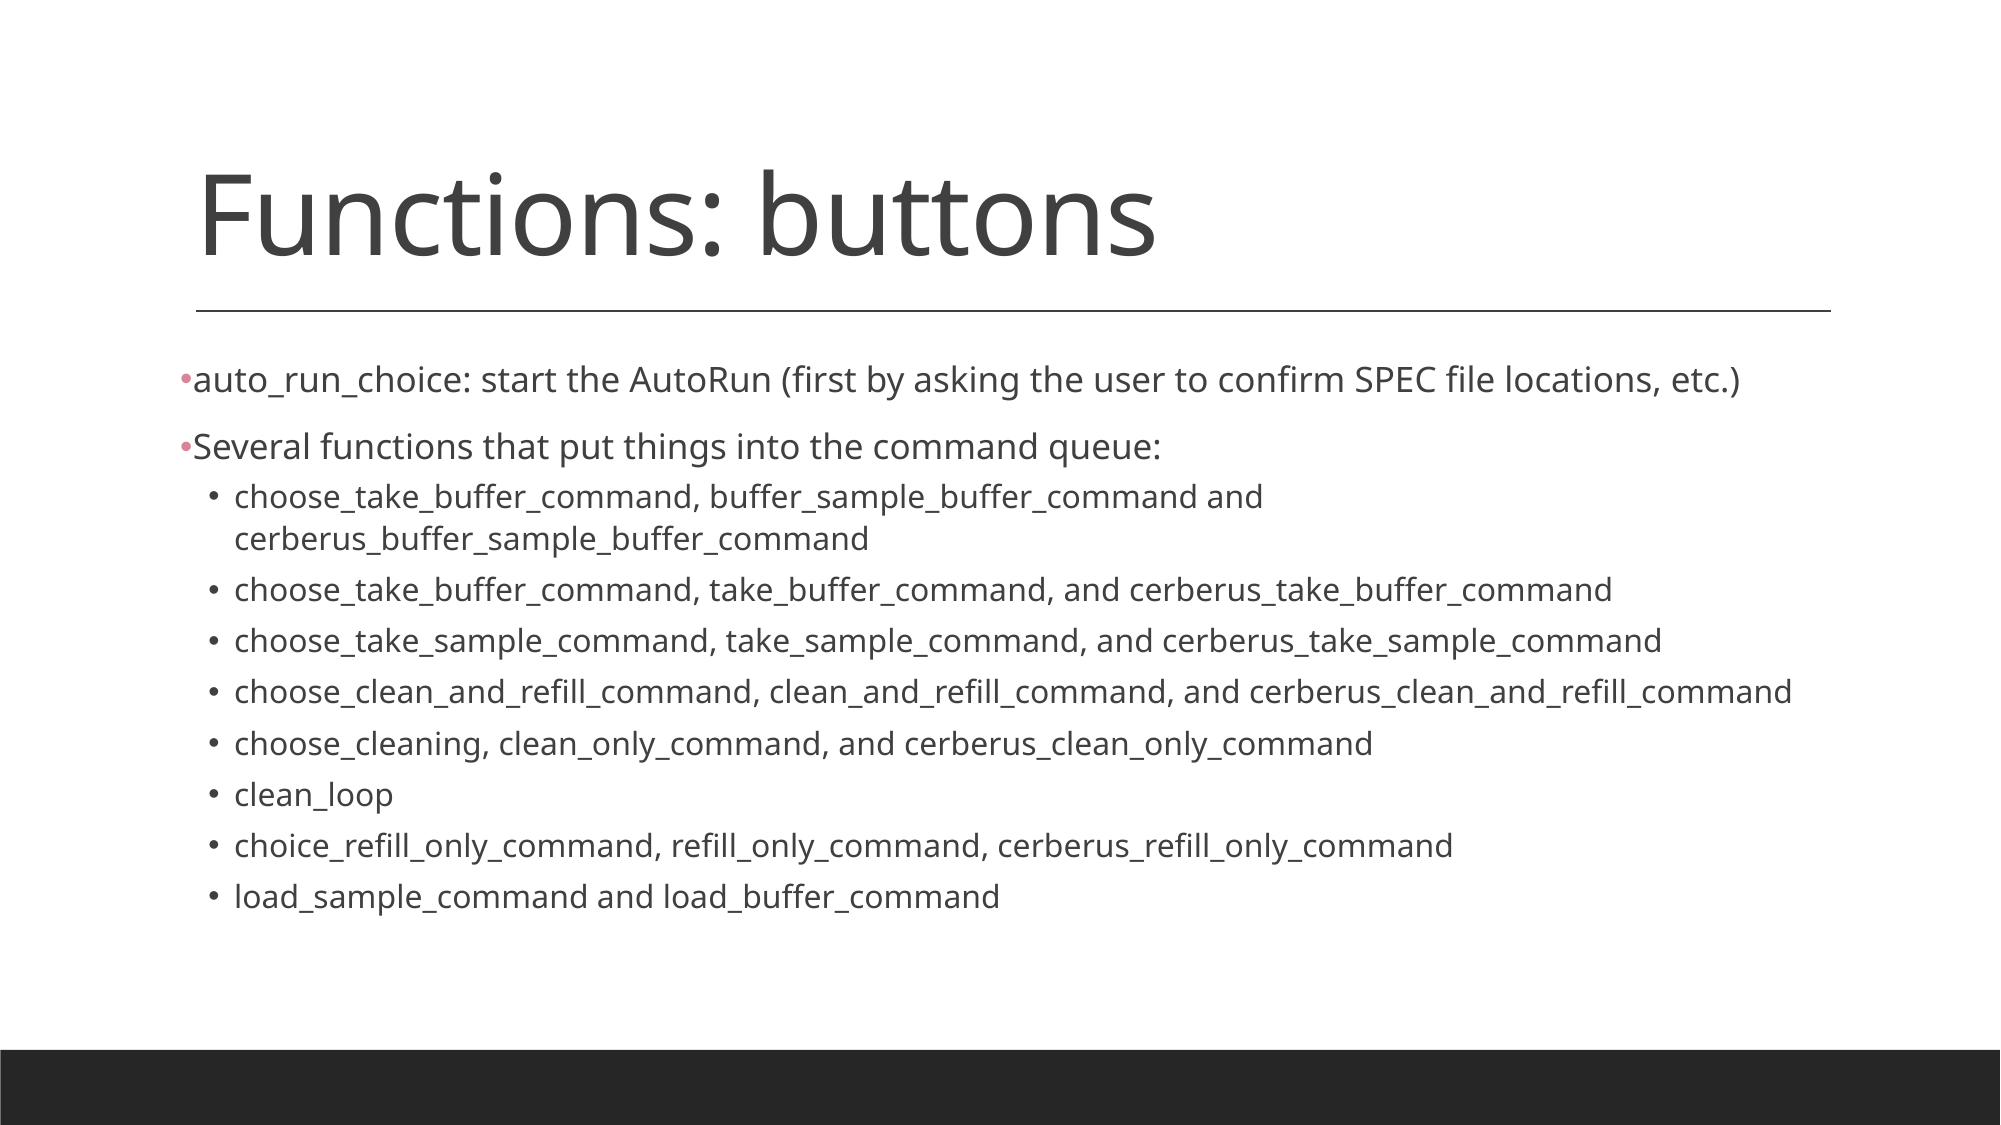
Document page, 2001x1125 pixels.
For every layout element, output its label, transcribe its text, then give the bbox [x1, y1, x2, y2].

title Functions: buttons [180, 47, 1830, 285]
list auto_run_choice: start the AutoRun (first by asking the user to confirm SPEC file locations, etc.) Several functions that put things into the command queue: choose_take_buffer_command, buffer_sample_buffer_command and cerberus_buffer_sample_buffer_command choose_take_buffer_command, take_buffer_command, and cerberus_take_buffer_command choose_take_sample_command, take_sample_command, and cerberus_take_sample_command choose_clean_and_refill_command, clean_and_refill_command, and cerberus_clean_and_refill_command choose_cleaning, clean_only_command, and cerberus_clean_only_command clean_loop choice_refill_only_command, refill_only_command, cerberus_refill_only_command load_sample_command and load_buffer_command [180, 345, 1830, 963]
